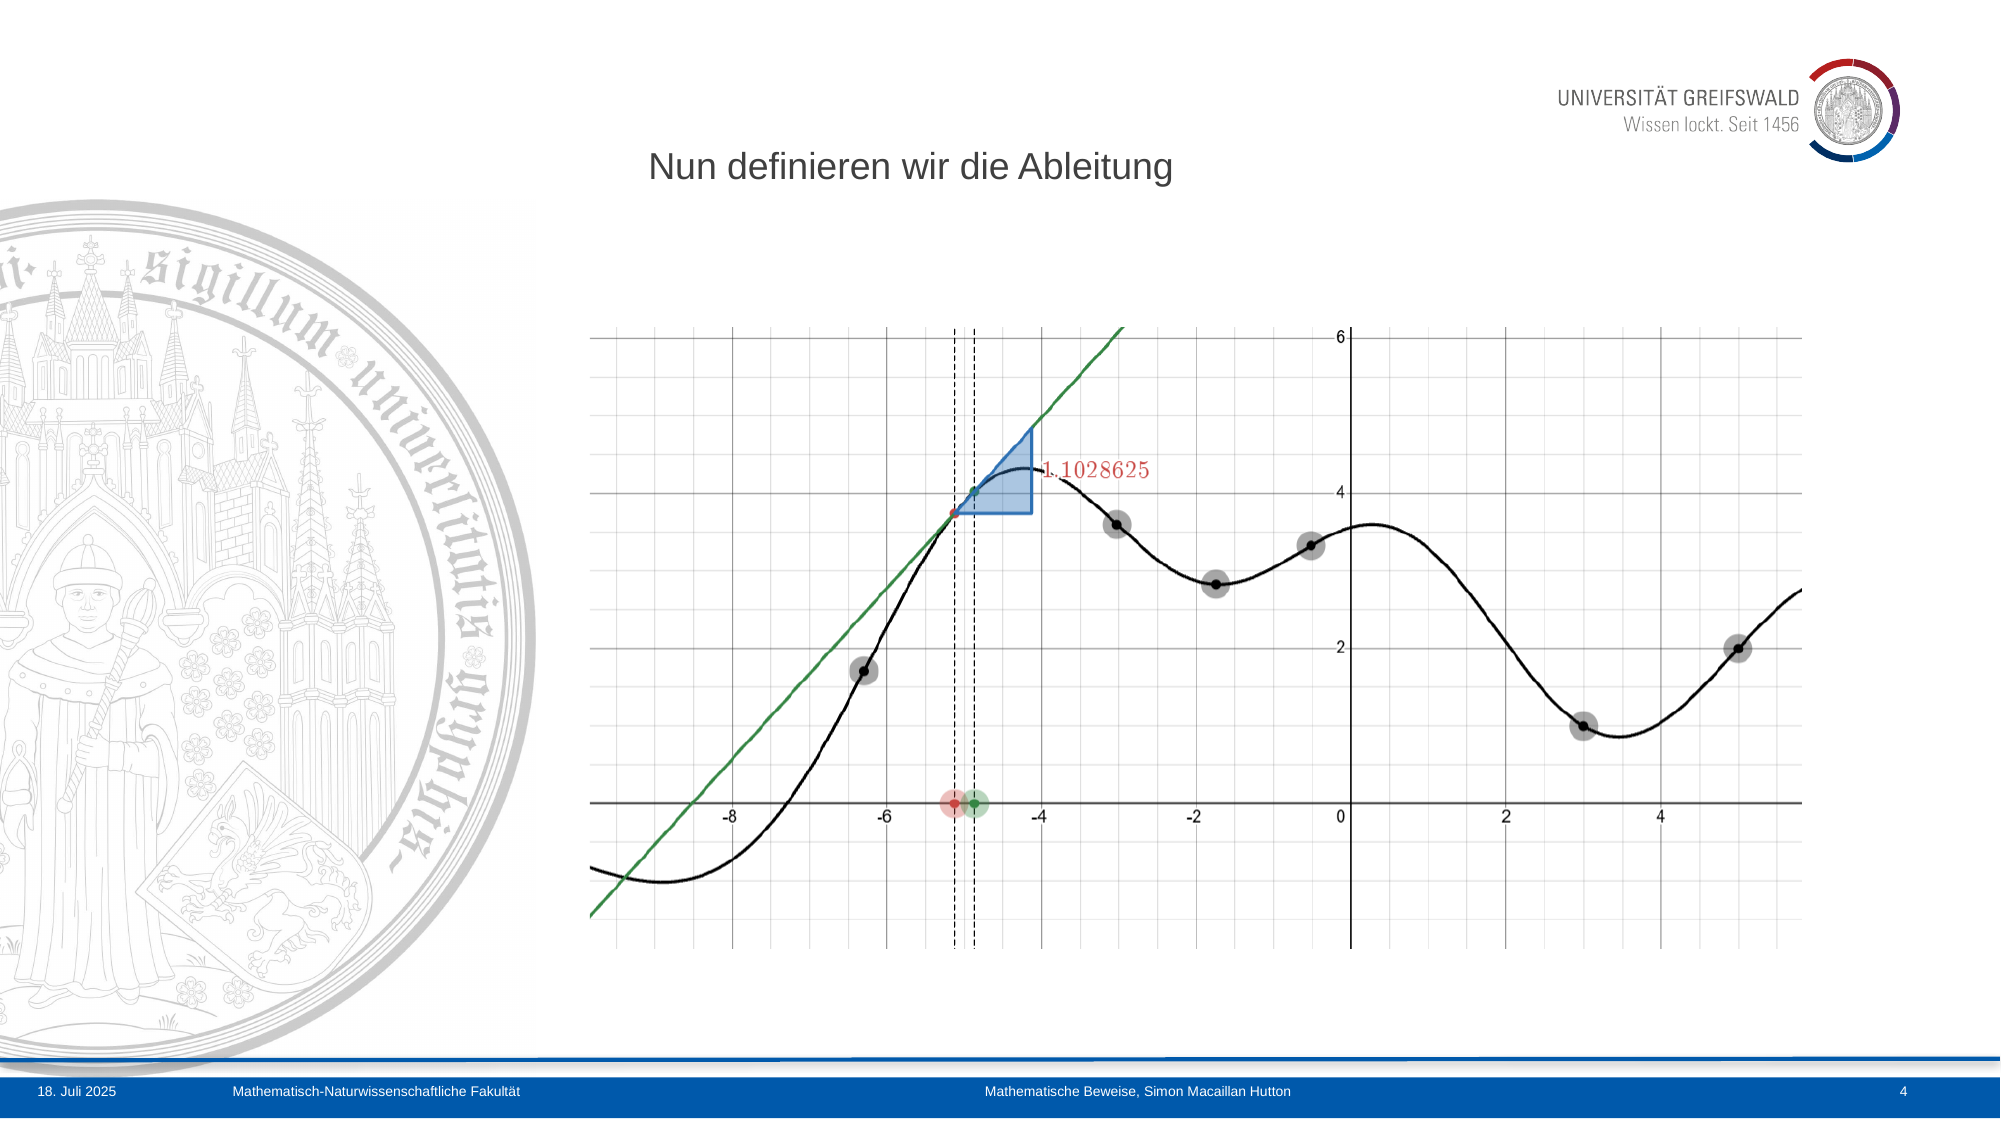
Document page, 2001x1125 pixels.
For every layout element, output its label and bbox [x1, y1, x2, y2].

picture [0, 199, 536, 1058]
picture [0, 1062, 536, 1077]
picture [1558, 58, 1901, 163]
picture [589, 326, 1803, 950]
